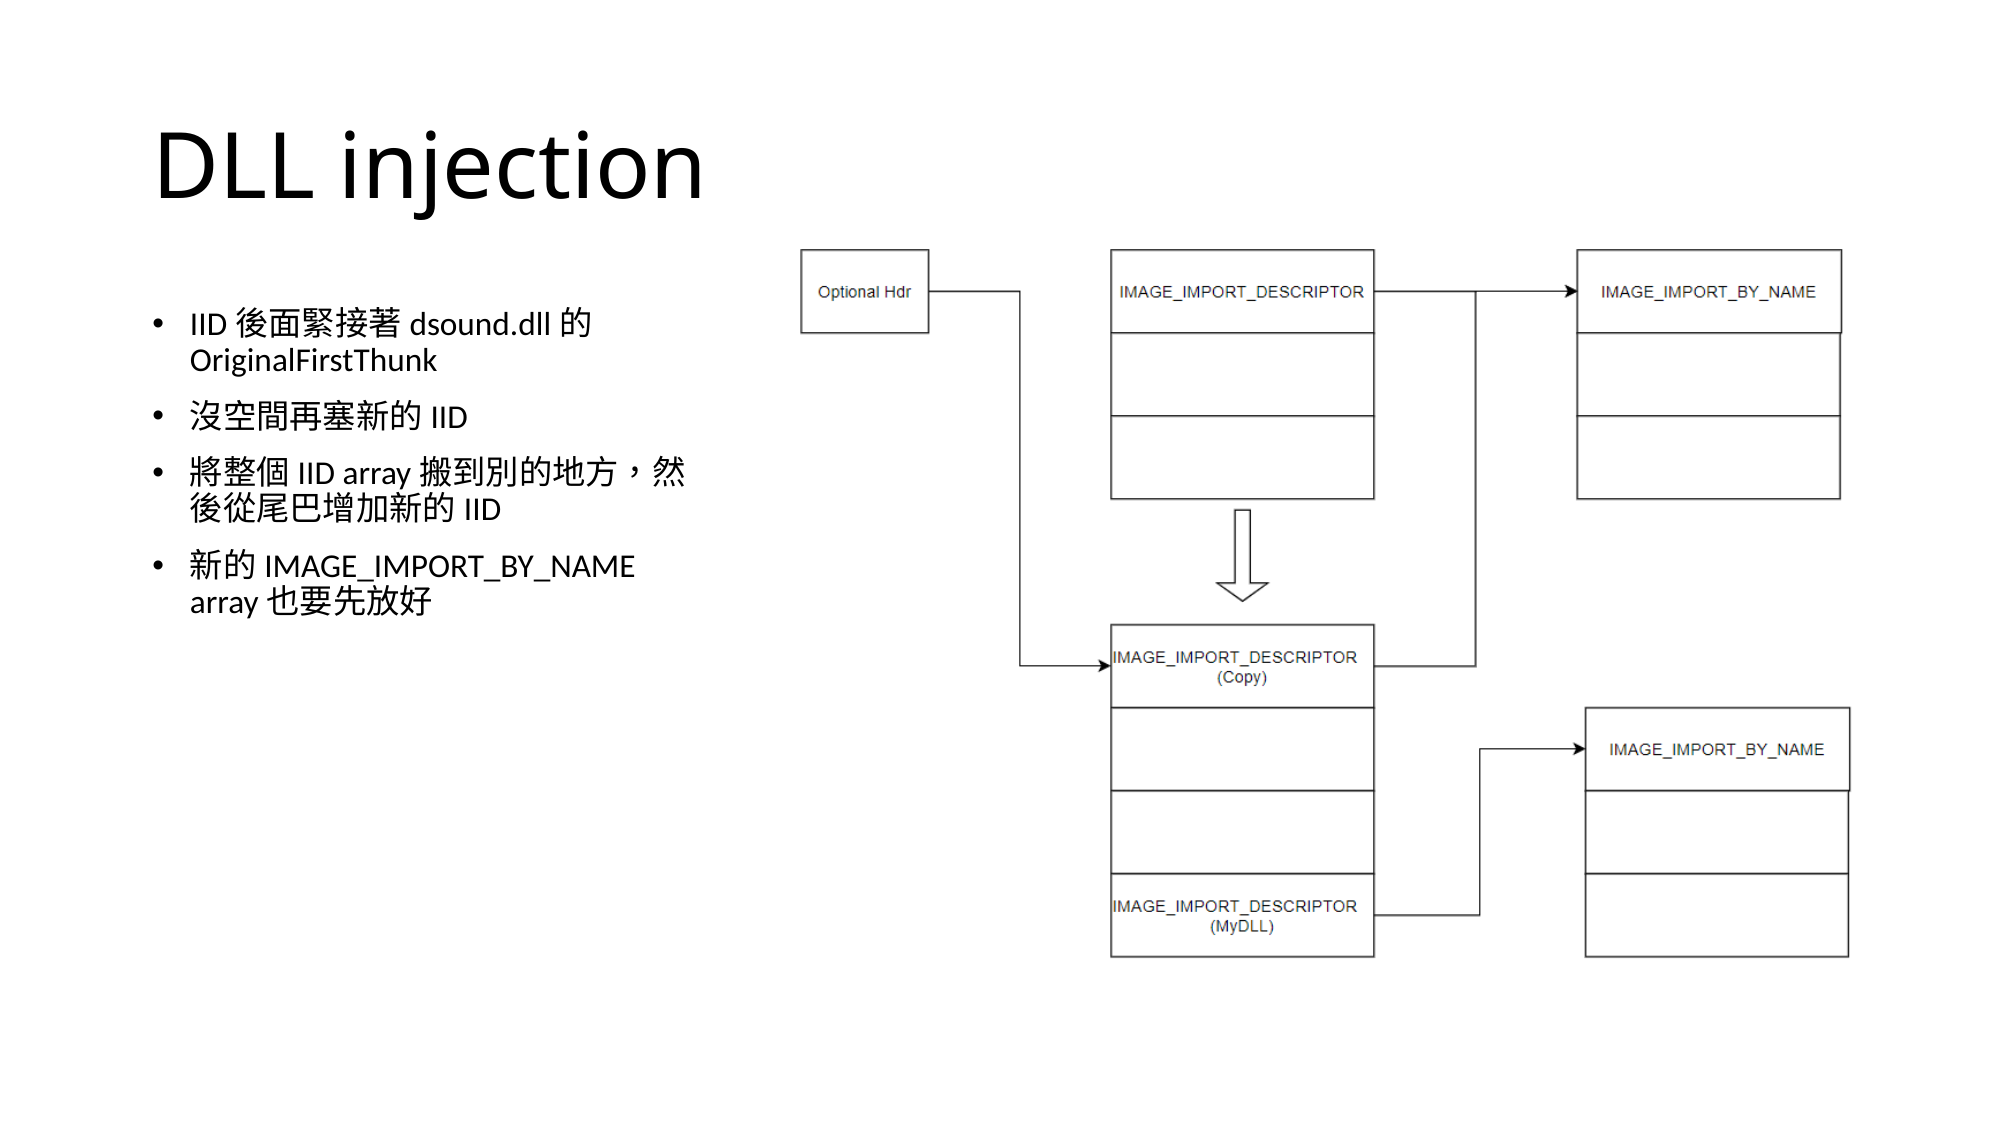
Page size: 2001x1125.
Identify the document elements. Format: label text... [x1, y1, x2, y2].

list IID後面緊接著dsound.dll的OriginalFirstThunk 沒空間再塞新的IID 將整個IID array搬到別的地方，然後從尾巴增加新的IID 新的IMAGE_IMPORT_BY_NAME array也要先放好 [137, 299, 706, 1014]
picture [775, 210, 1885, 980]
title DLL injection [137, 59, 1863, 278]
